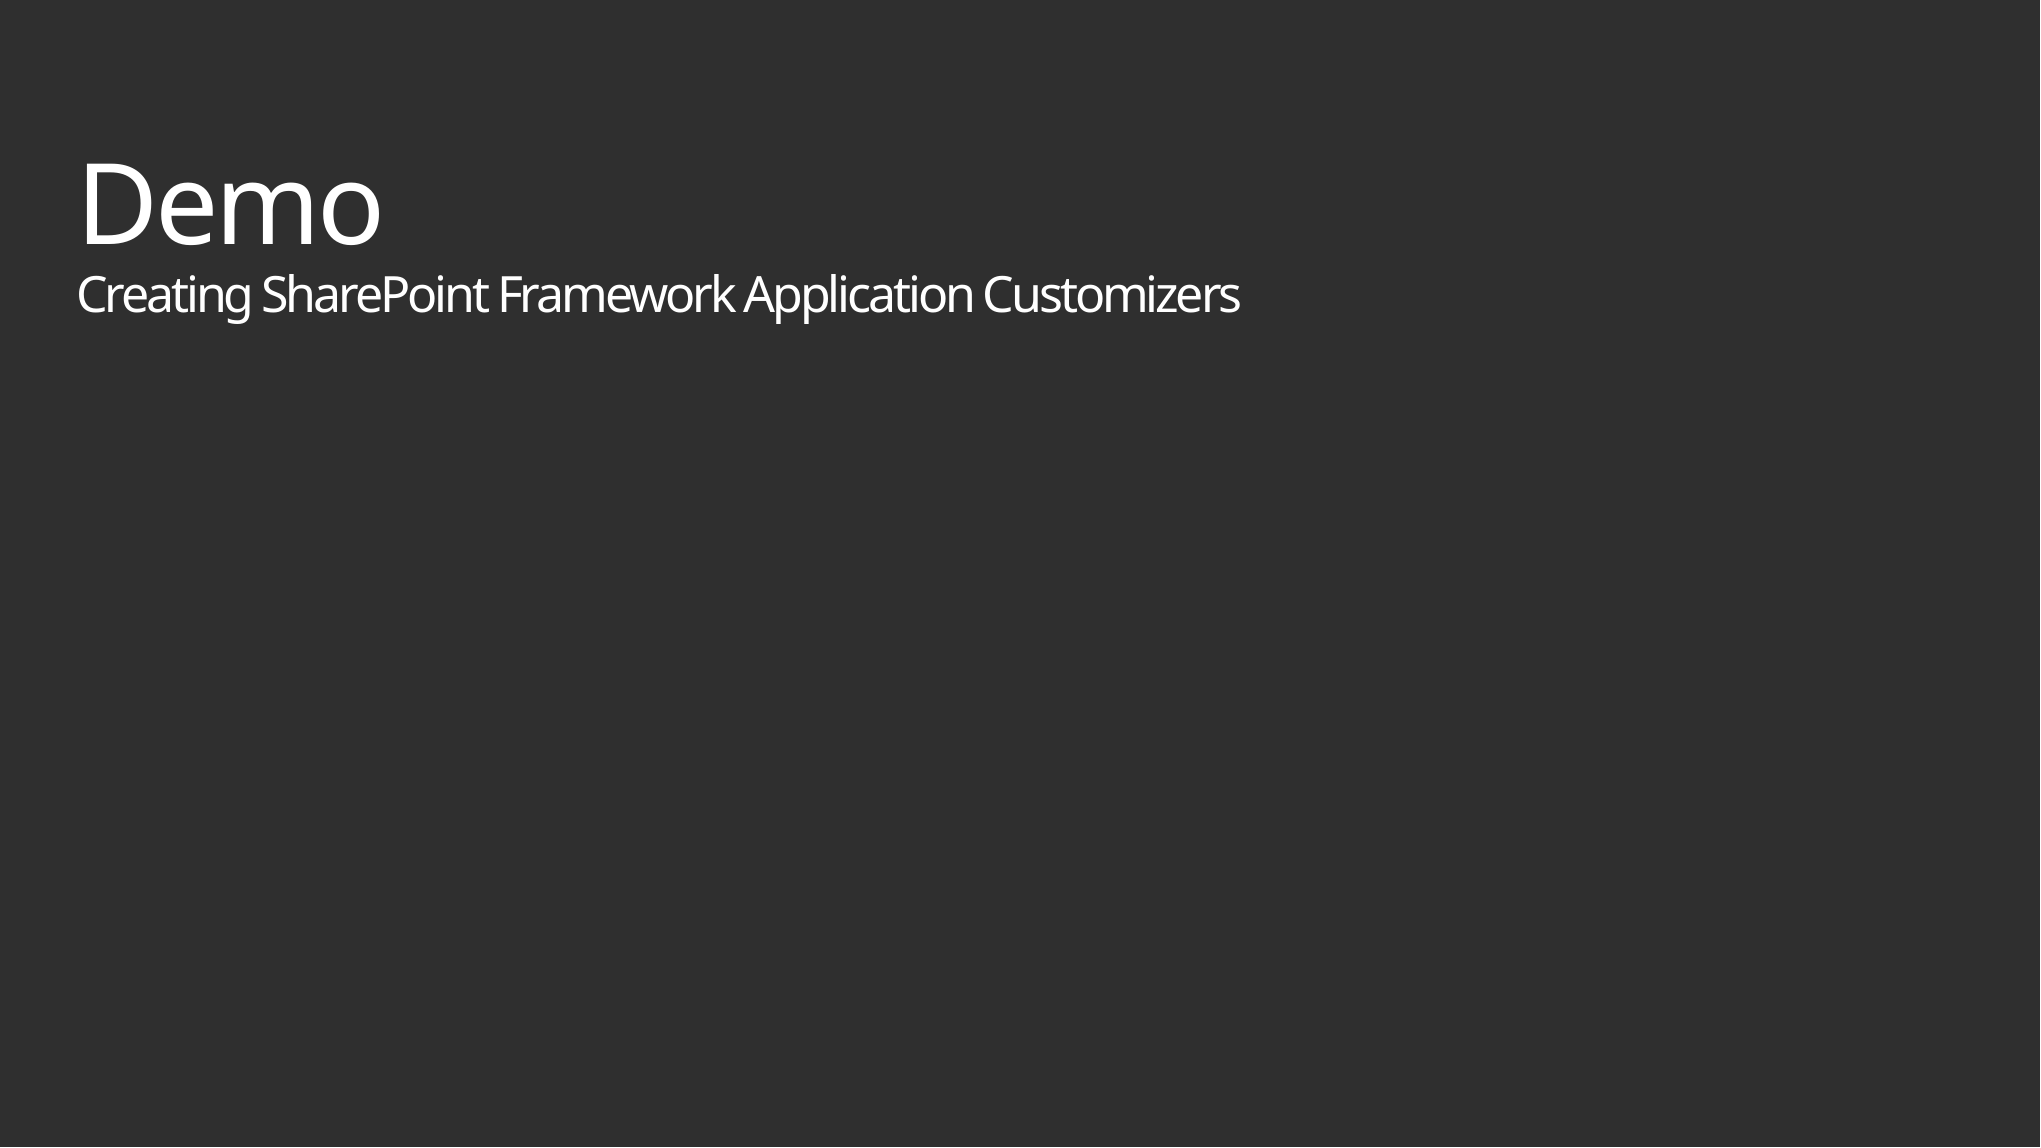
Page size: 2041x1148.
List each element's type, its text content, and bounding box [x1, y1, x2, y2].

title Demo Creating SharePoint Framework Application Customizers [76, 147, 1324, 743]
